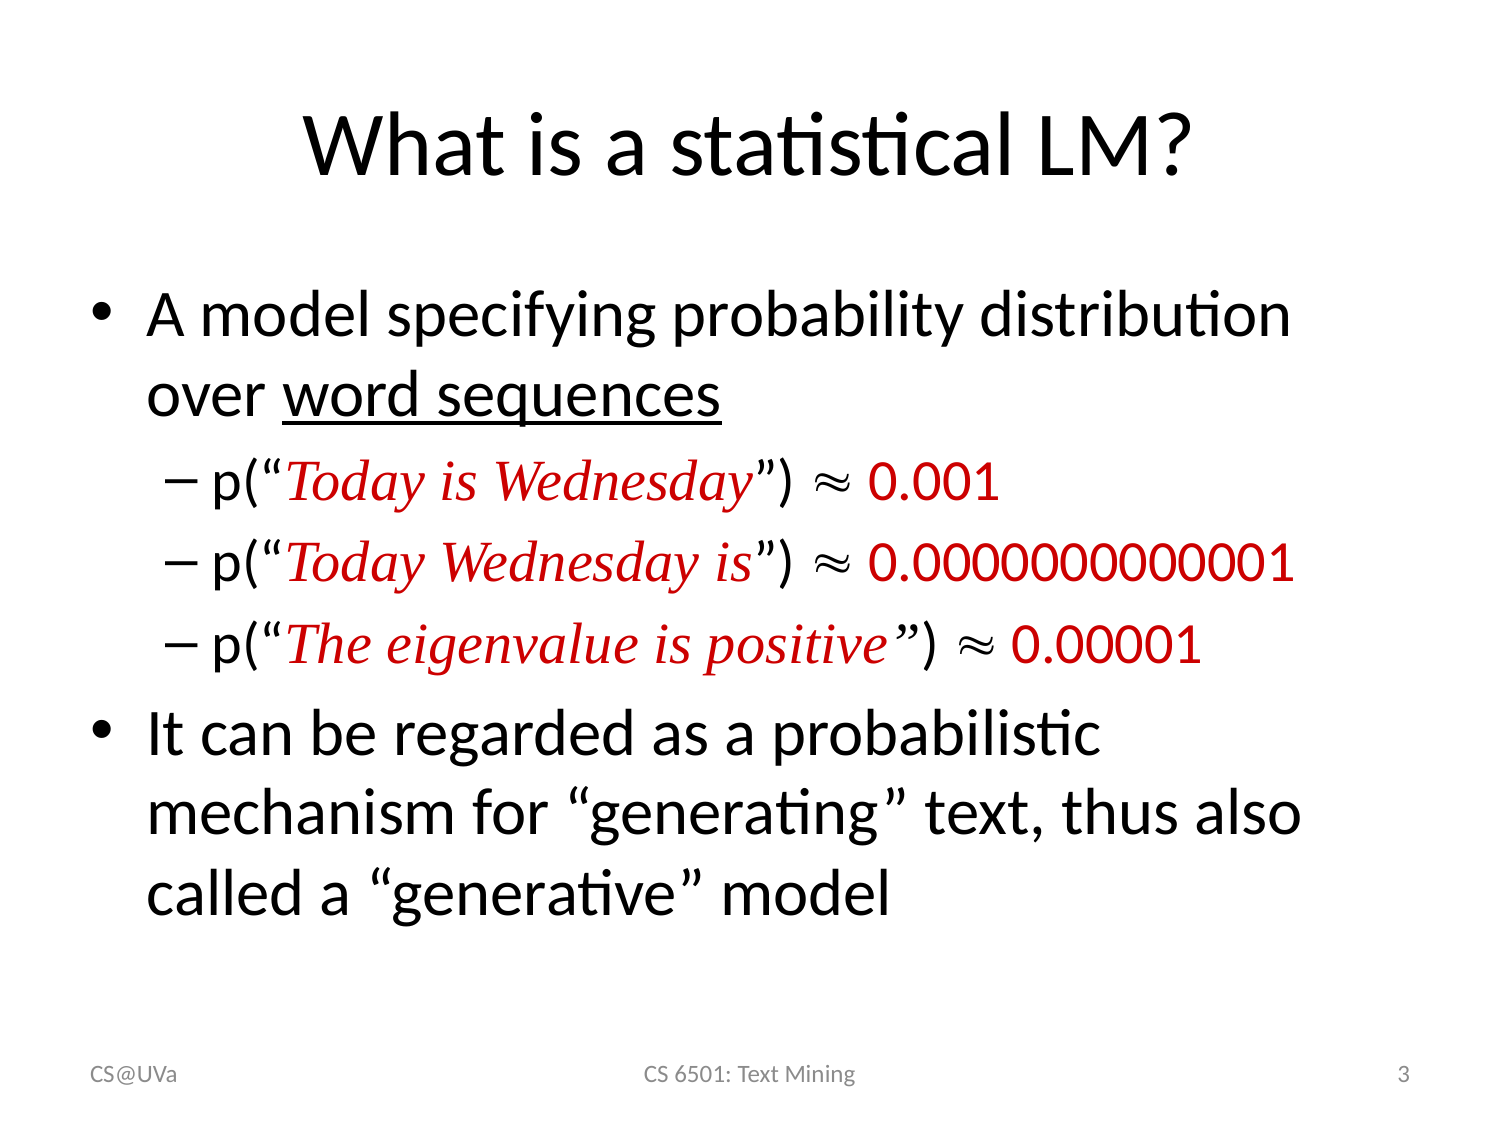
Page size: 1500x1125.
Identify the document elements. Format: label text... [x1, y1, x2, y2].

list A model specifying probability distribution over word sequences p(“Today is Wednesday”)  0.001 p(“Today Wednesday is”)  0.0000000000001 p(“The eigenvalue is positive”)  0.00001 It can be regarded as a probabilistic mechanism for “generating” text, thus also called a “generative” model [75, 262, 1425, 1005]
slide_number CS@UVa [75, 1042, 425, 1103]
footer CS 6501: Text Mining [512, 1042, 988, 1103]
slide_number 3 [1074, 1042, 1425, 1103]
title What is a statistical LM? [75, 45, 1425, 233]
